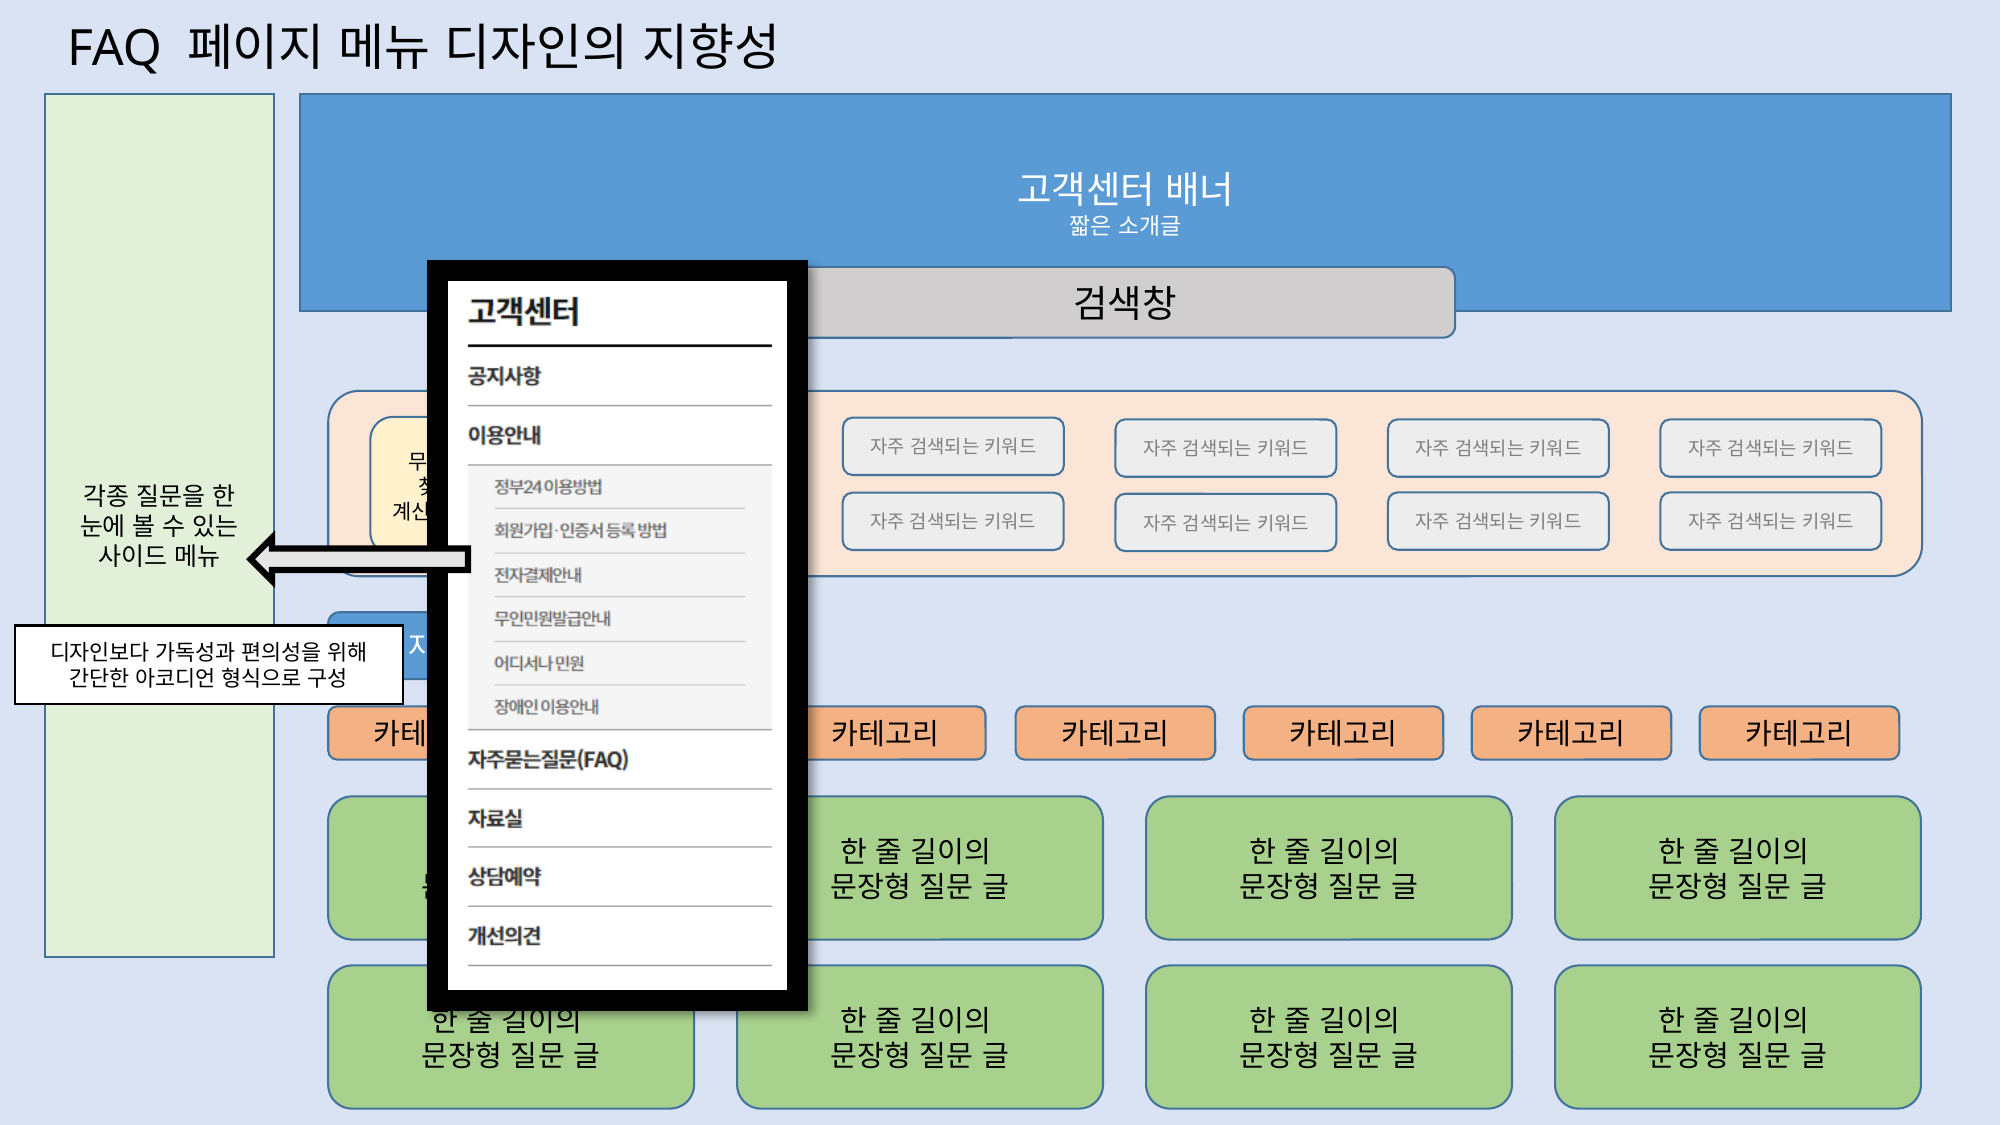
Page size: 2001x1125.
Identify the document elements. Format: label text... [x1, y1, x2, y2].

text_box 카테고리 [1014, 705, 1217, 761]
text_box 카테고리 [1242, 705, 1445, 761]
text_box 한 줄 길이의 문장형 질문 글 [1554, 795, 1922, 941]
text_box 자주 검색되는 키워드 [841, 416, 1065, 477]
text_box 한 줄 길이의 문장형 질문 글 [1554, 964, 1922, 1110]
text_box 카테고리 [1698, 705, 1901, 761]
text_box 카테고리 [820, 705, 987, 761]
text_box FAQ 페이지 메뉴 디자인의 지향성 [52, 8, 973, 84]
text_box 한 줄 길이의 문장형 질문 글 [1145, 964, 1514, 1110]
text_box 자주 검색되는 키워드 [1386, 418, 1610, 478]
text_box 각종 질문을 한 눈에 볼 수 있는 사이드 메뉴 [44, 705, 275, 958]
text_box 자주 검색되는 키워드 [1659, 418, 1883, 478]
text_box [327, 389, 426, 547]
text_box [249, 535, 447, 584]
text_box 검색창 [818, 265, 1457, 339]
text_box 고객센터 배너 짧은 소개글 [299, 93, 1952, 312]
text_box 자주 검색되는 키워드 [841, 491, 1065, 552]
text_box 자주 찾는 도움말 [327, 611, 426, 681]
text_box [0, 0, 2000, 1125]
picture [447, 280, 788, 990]
text_box 카테고리 [327, 705, 426, 761]
text_box 자주 검색되는 키워드 [1114, 418, 1338, 478]
text_box 자주 검색되는 키워드 [1659, 491, 1883, 551]
text_box 무엇을 찾고 계신가요? [369, 415, 426, 547]
text_box 자주 검색되는 키워드 [1114, 492, 1338, 553]
text_box [820, 389, 1924, 578]
text_box 한 줄 길이의 문장형 질문 글 [736, 964, 1105, 1110]
text_box 한 줄 길이의 문장형 질문 글 [1145, 795, 1514, 941]
text_box [340, 571, 426, 578]
text_box 각종 질문을 한 눈에 볼 수 있는 사이드 메뉴 [44, 93, 275, 624]
text_box 디자인보다 가독성과 편의성을 위해 간단한 아코디언 형식으로 구성 [14, 624, 404, 705]
text_box 카테고리 [1470, 705, 1673, 761]
text_box 한 줄 길이의 문장형 질문 글 [327, 795, 426, 941]
text_box 한 줄 길이의 문장형 질문 글 [820, 795, 1105, 941]
text_box 자주 검색되는 키워드 [1386, 491, 1610, 551]
text_box 한 줄 길이의 문장형 질문 글 [327, 964, 696, 1110]
